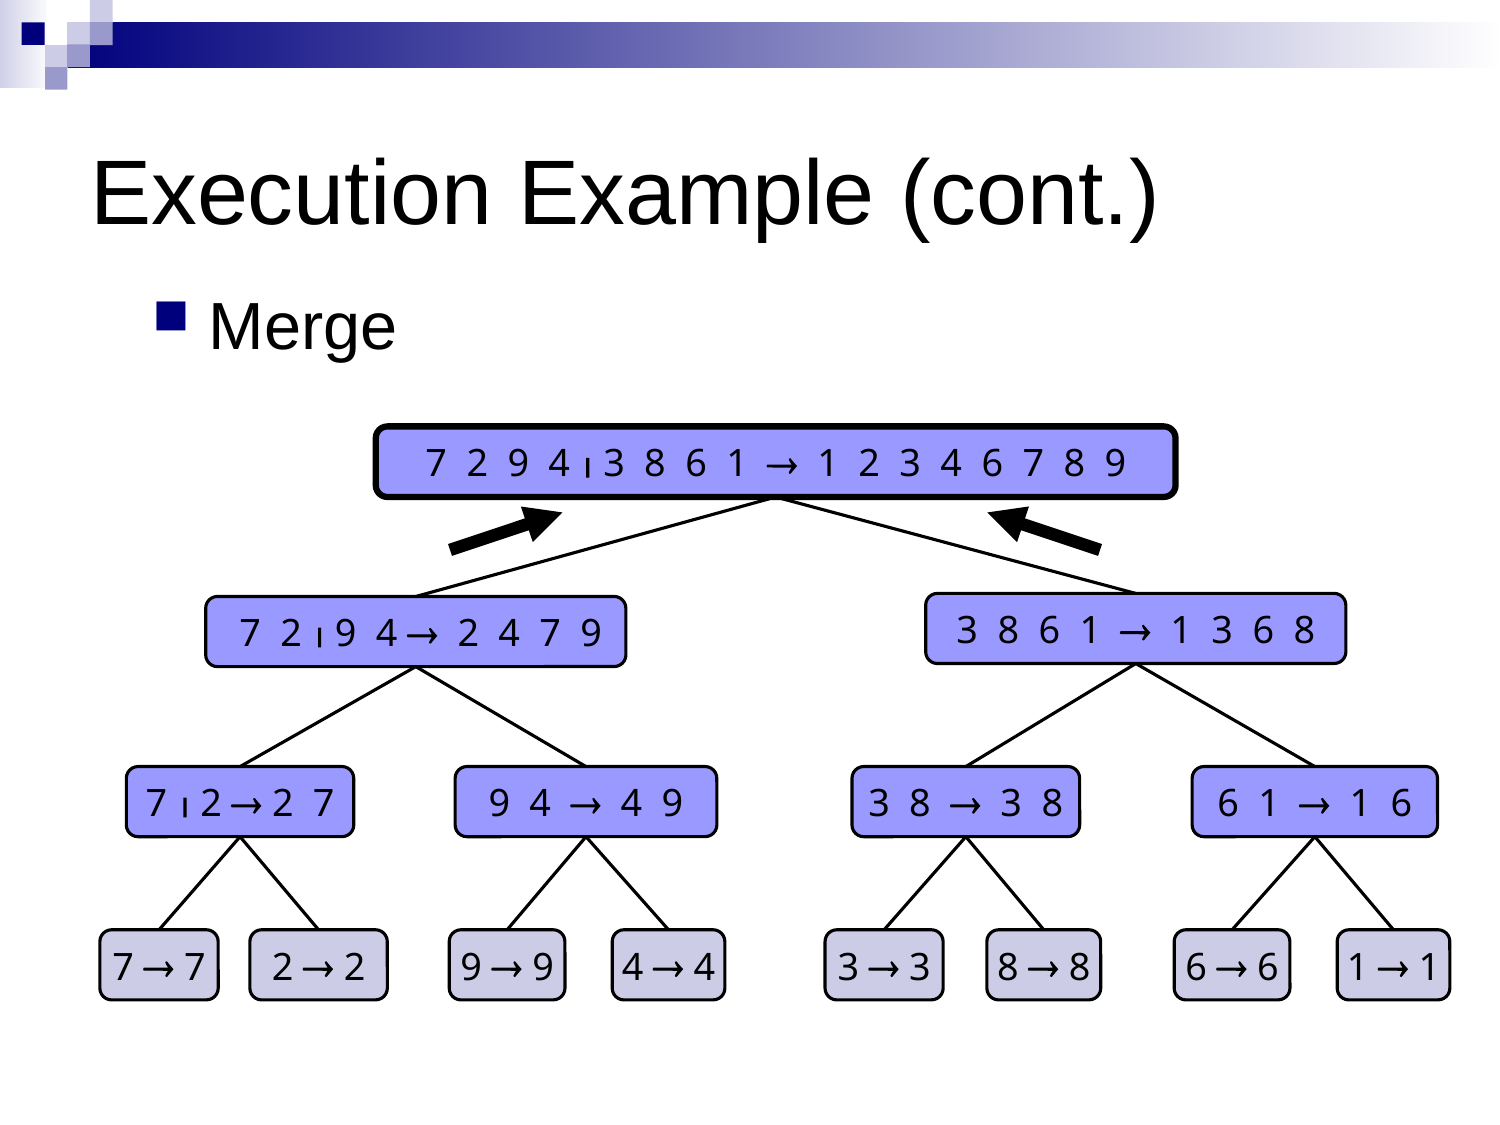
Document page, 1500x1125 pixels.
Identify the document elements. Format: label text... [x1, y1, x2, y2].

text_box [1231, 837, 1313, 929]
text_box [158, 837, 238, 929]
text_box 9 4  4 9 [455, 766, 717, 837]
text_box 1  1 [1337, 929, 1450, 1000]
text_box 3 8 6 1  1 3 6 8 [925, 593, 1346, 664]
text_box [506, 837, 584, 929]
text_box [965, 837, 1045, 929]
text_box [415, 667, 587, 766]
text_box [239, 667, 414, 766]
text_box 7  7 [99, 929, 219, 1000]
text_box 6  6 [1174, 929, 1290, 1000]
text_box 3  3 [825, 929, 944, 1000]
text_box 6 1  1 6 [1192, 766, 1438, 837]
text_box 2  2 [249, 929, 388, 1000]
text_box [775, 499, 1137, 593]
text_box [1135, 664, 1316, 766]
text_box 8  8 [986, 929, 1101, 1000]
text_box 3 8  3 8 [851, 766, 1080, 837]
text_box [883, 837, 964, 929]
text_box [1314, 837, 1394, 929]
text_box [415, 499, 774, 596]
text_box 7 2  9 4  2 4 7 9 [205, 596, 626, 667]
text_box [239, 837, 319, 929]
text_box 7  2  2 7 [126, 766, 354, 837]
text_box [965, 664, 1134, 766]
text_box 9  9 [449, 929, 565, 1000]
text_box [585, 837, 669, 929]
title Execution Example (cont.) [75, 75, 1425, 300]
text_box 4  4 [612, 929, 725, 1000]
text_box 7 2 9 4  3 8 6 1  1 2 3 4 6 7 8 9 [375, 426, 1176, 498]
list Merge [137, 275, 1413, 388]
